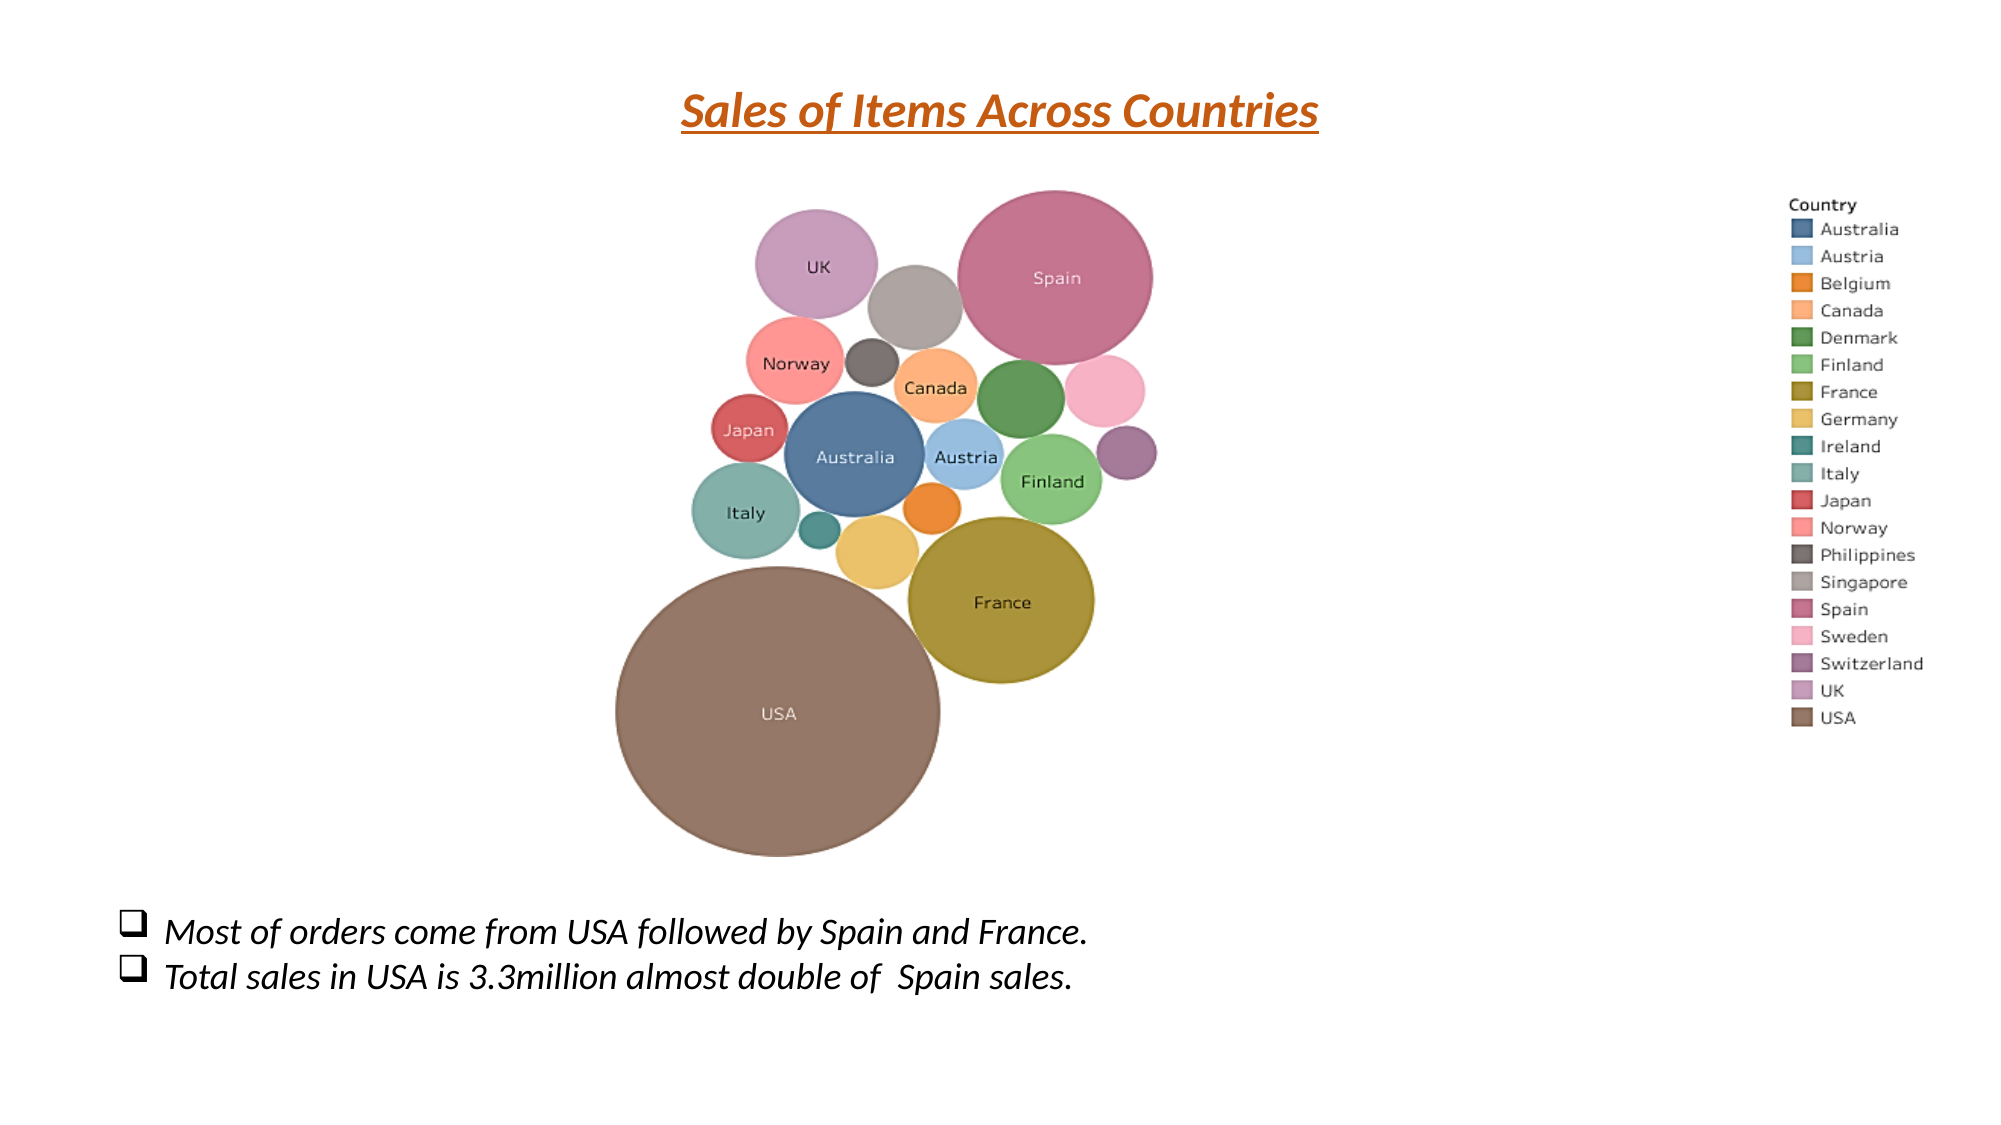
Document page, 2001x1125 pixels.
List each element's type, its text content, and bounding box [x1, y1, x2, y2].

text_box Sales of Items Across Countries [0, 70, 2000, 146]
text_box Most of orders come from USA followed by Spain and France. Total sales in USA is 3.3million almost double of Spain sales. [102, 899, 1796, 1004]
picture [0, 189, 2000, 857]
